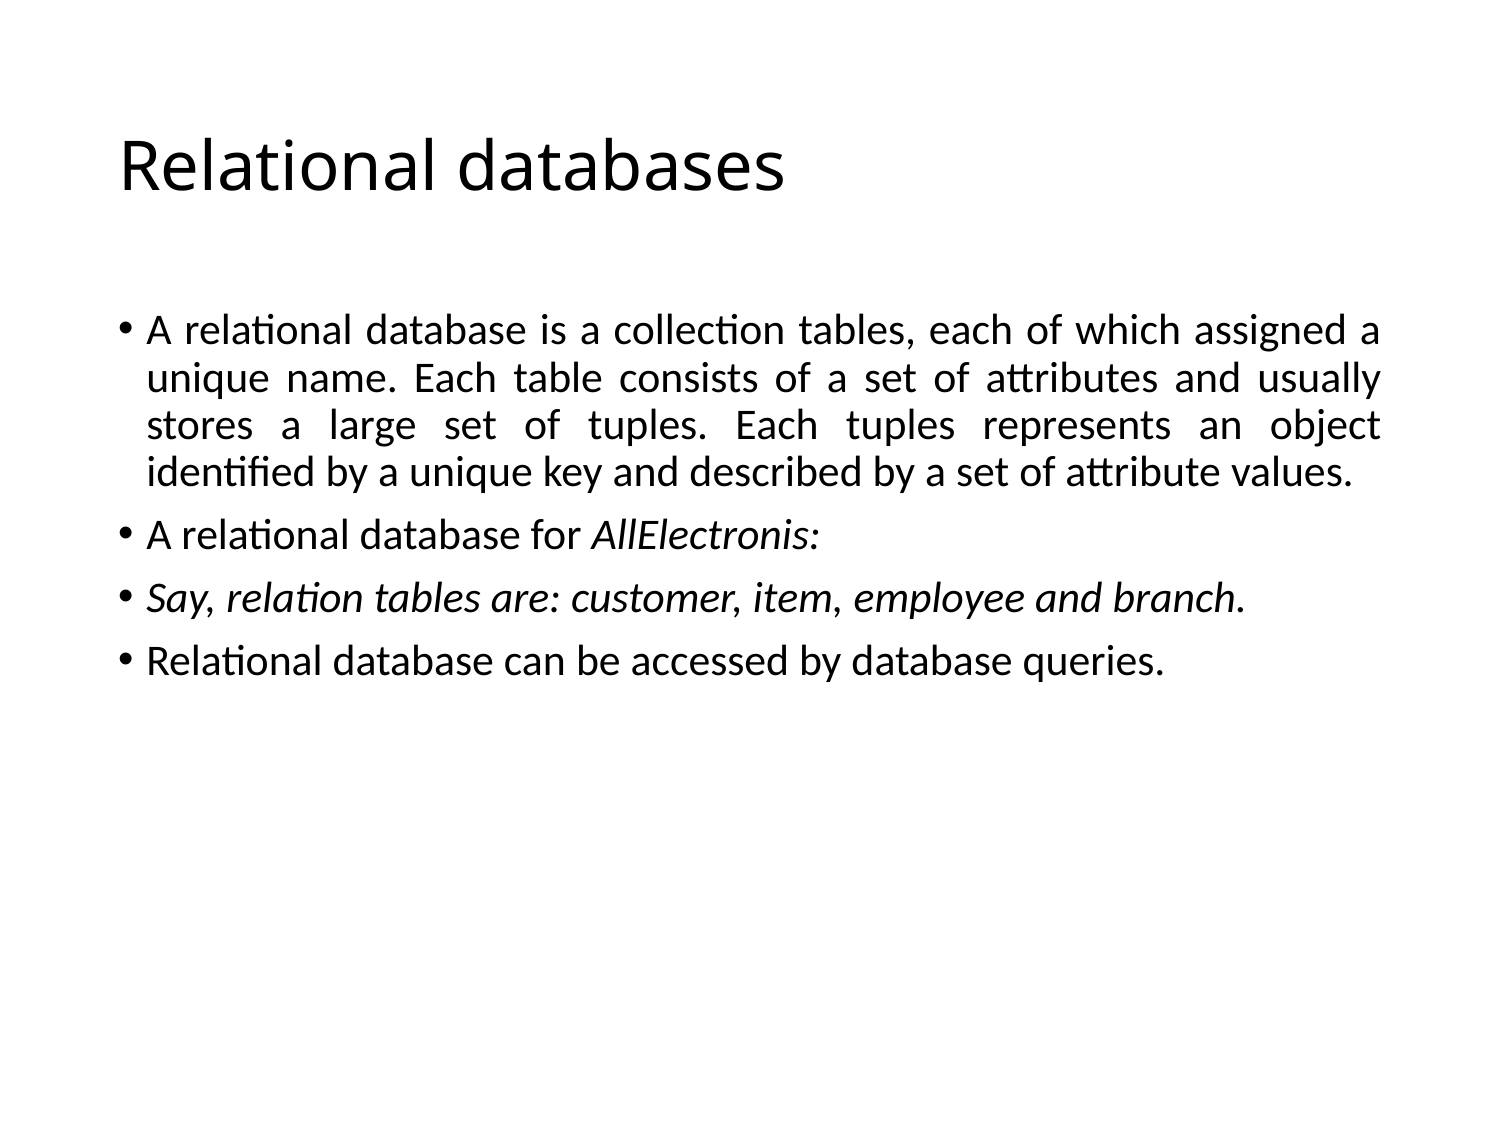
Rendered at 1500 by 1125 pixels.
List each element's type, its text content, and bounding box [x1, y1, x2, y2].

list A relational database is a collection tables, each of which assigned a unique name. Each table consists of a set of attributes and usually stores a large set of tuples. Each tuples represents an object identified by a unique key and described by a set of attribute values. A relational database for AllElectronis: Say, relation tables are: customer, item, employee and branch. Relational database can be accessed by database queries. [103, 299, 1397, 1014]
title Relational databases [103, 59, 1397, 278]
